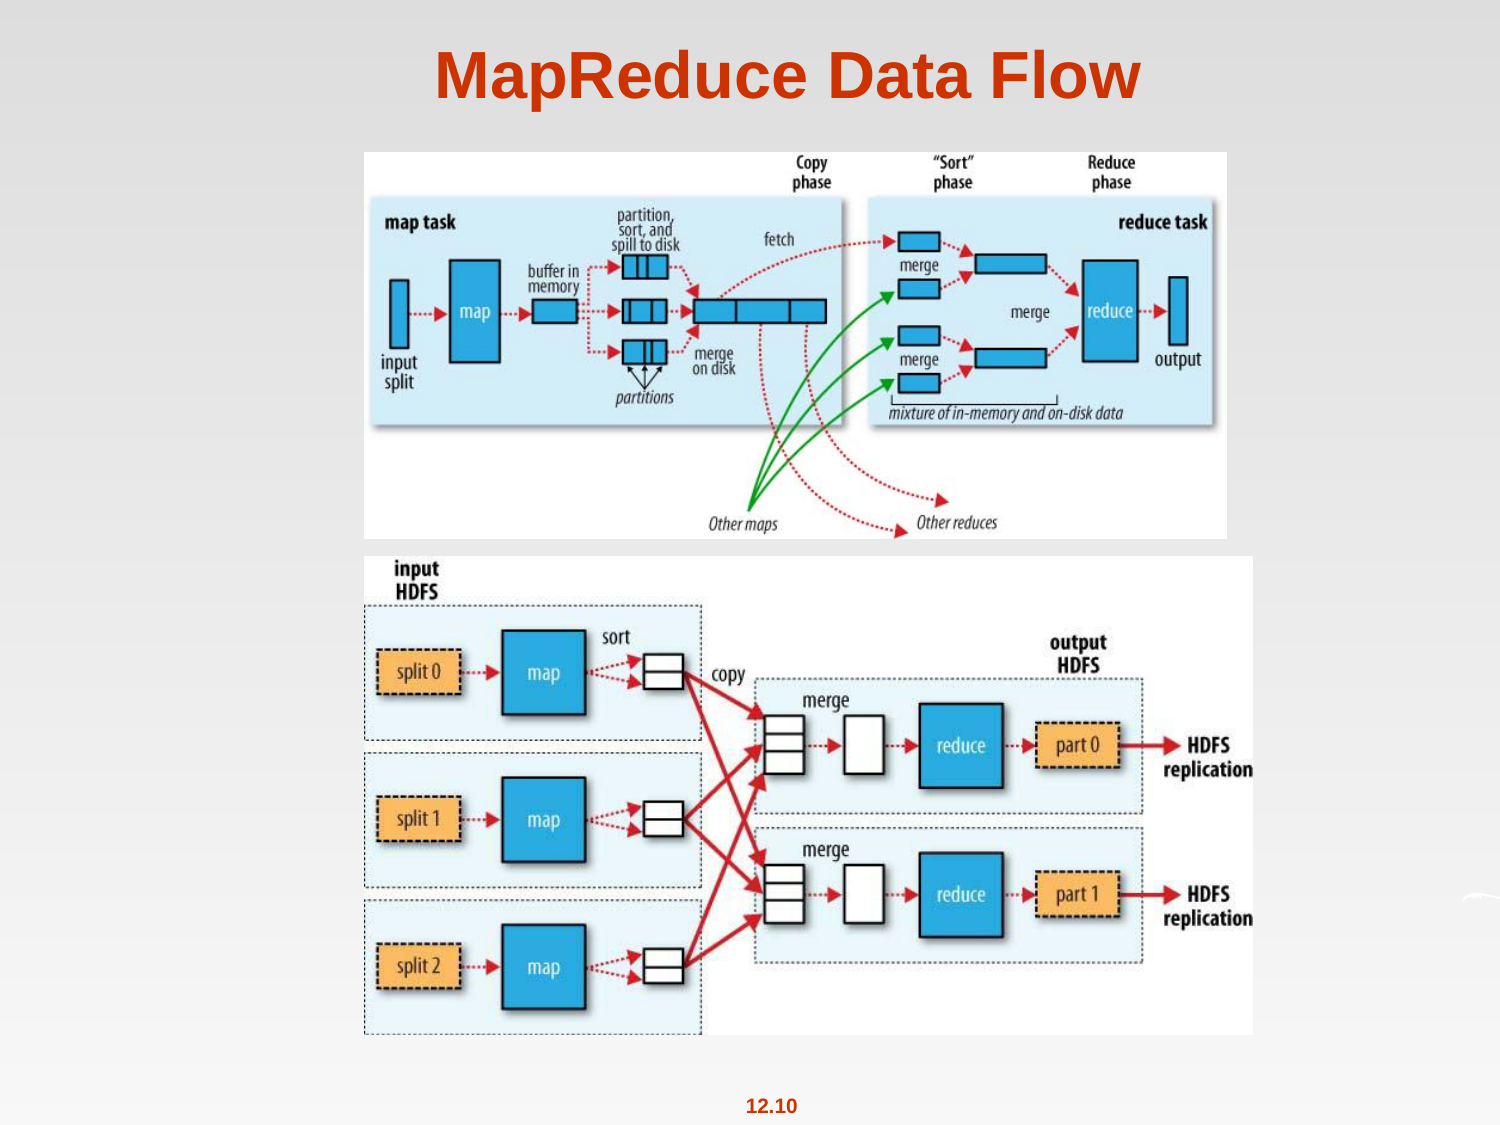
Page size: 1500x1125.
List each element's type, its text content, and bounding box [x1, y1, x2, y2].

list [364, 556, 1253, 1035]
picture [364, 151, 1228, 539]
title MapReduce Data Flow [126, 19, 1451, 120]
